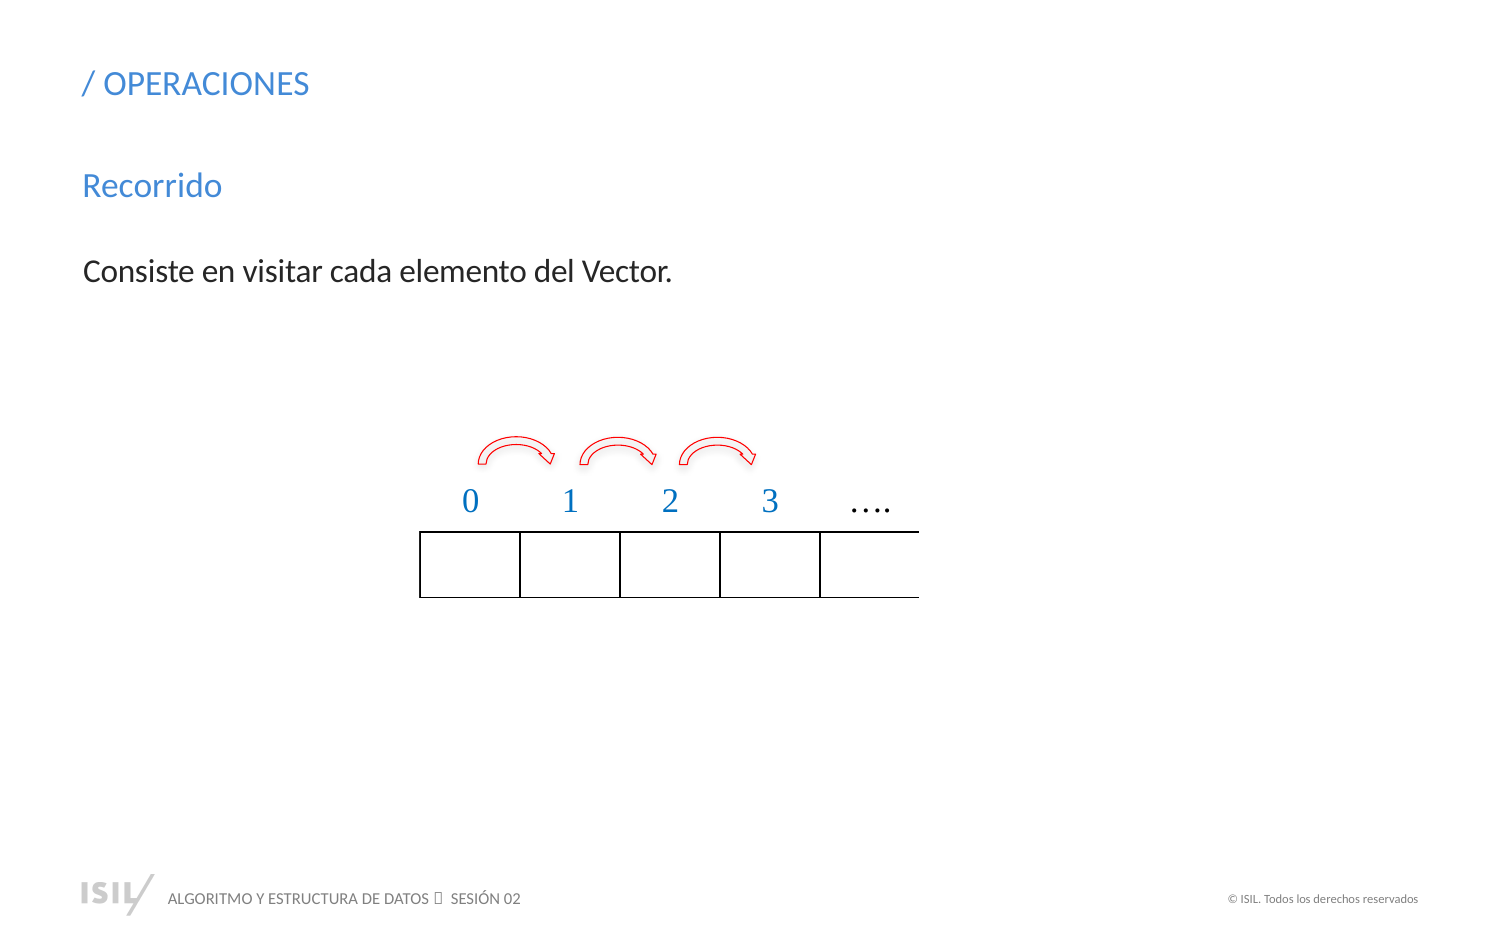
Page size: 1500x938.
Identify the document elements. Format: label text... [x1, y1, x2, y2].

text_box [579, 436, 657, 464]
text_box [419, 465, 921, 600]
text_box [477, 435, 556, 464]
text_box Recorrido [67, 154, 388, 212]
text_box [678, 436, 757, 464]
text_box Consiste en visitar cada elemento del Vector. [81, 228, 748, 289]
text_box / OPERACIONES [66, 52, 1249, 110]
